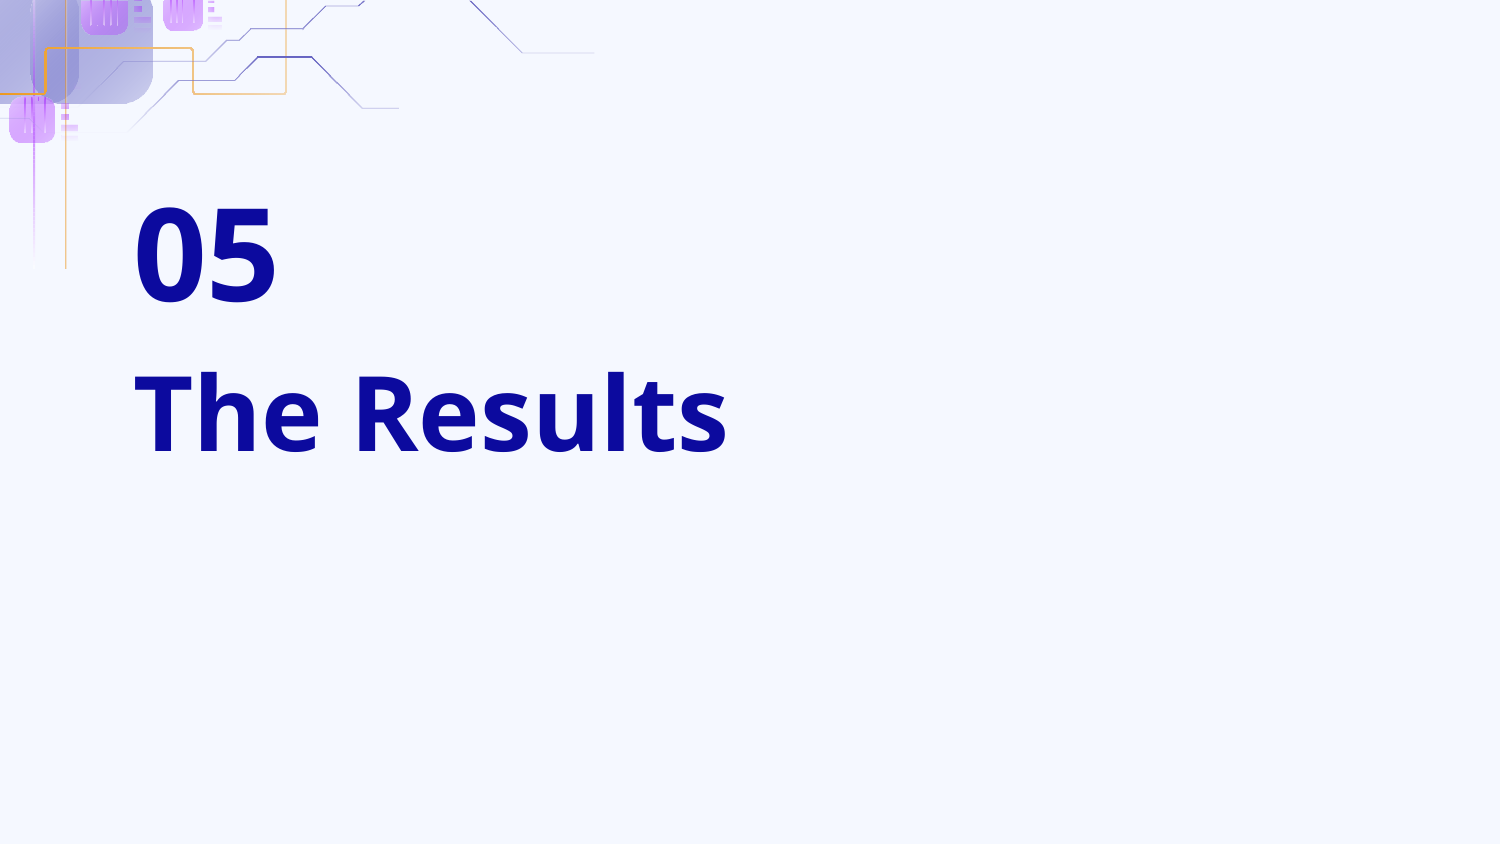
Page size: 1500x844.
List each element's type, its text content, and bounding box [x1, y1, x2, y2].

title The Results [118, 341, 1145, 480]
title 05 [118, 168, 398, 332]
